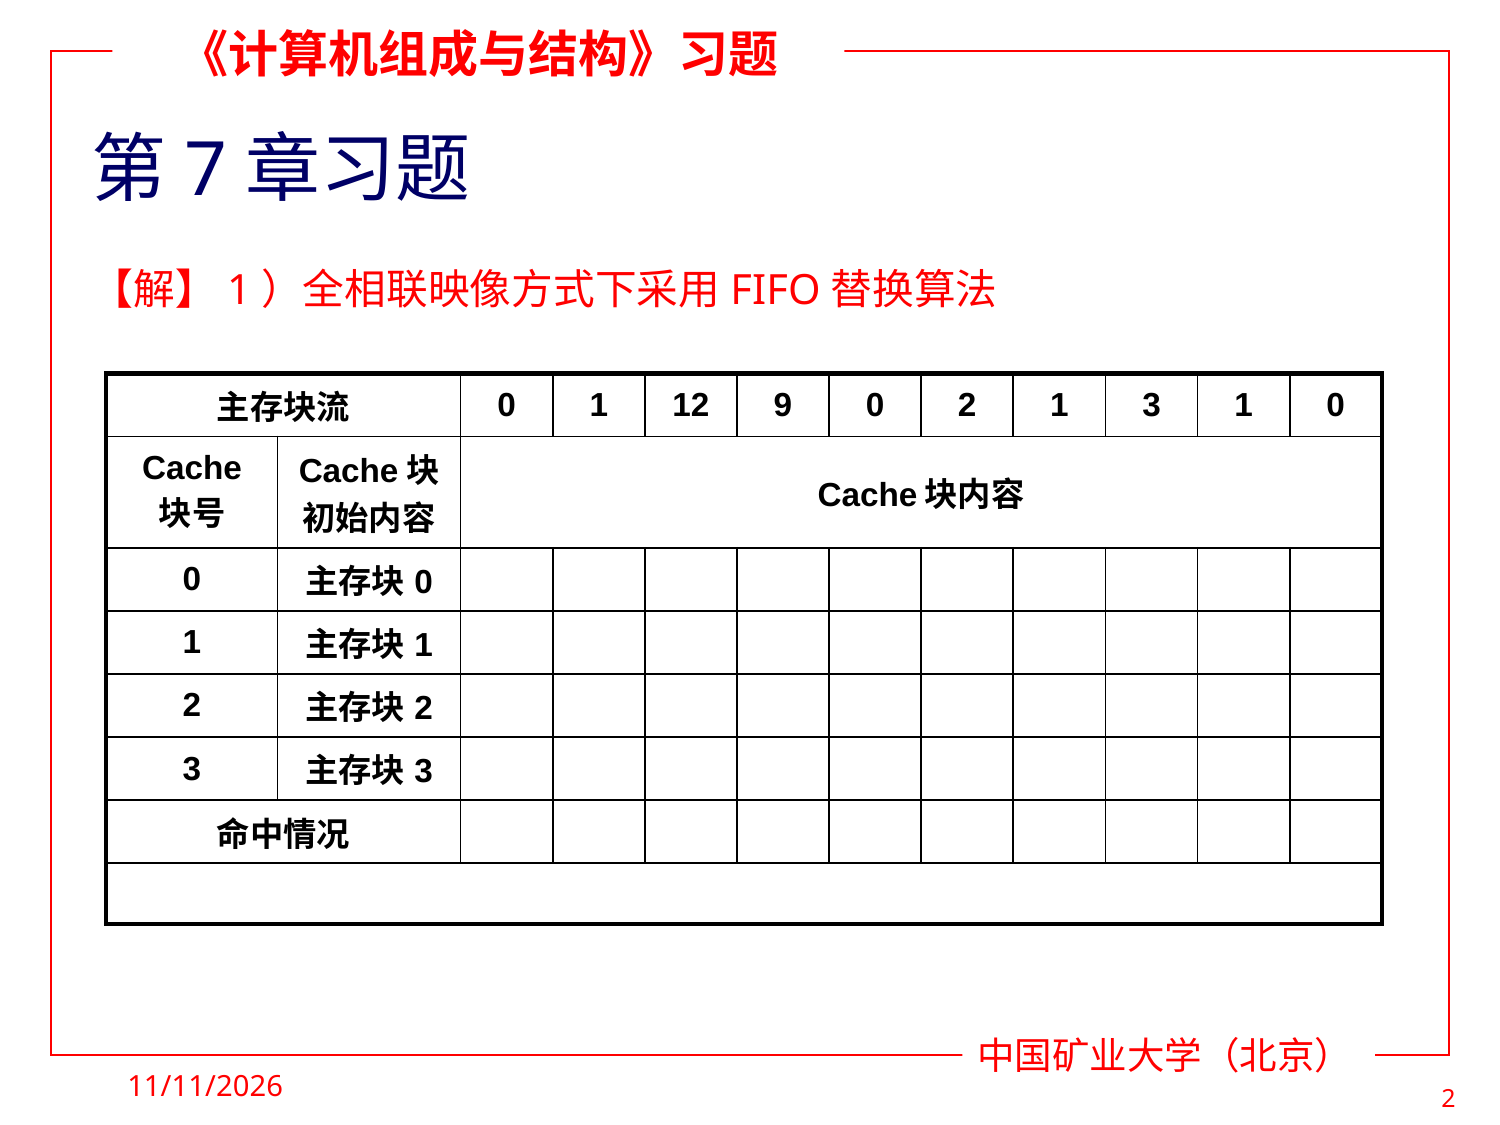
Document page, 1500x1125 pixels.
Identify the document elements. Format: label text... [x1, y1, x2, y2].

table_cell 3 [108, 738, 277, 799]
table_cell [646, 675, 736, 736]
table_cell [554, 738, 644, 799]
table_cell [554, 801, 644, 862]
table_header 12 [646, 376, 736, 436]
table_cell [461, 612, 552, 673]
table_header 0 [830, 376, 920, 436]
table_cell [1014, 612, 1105, 673]
table_cell Cache块 初始内容 [278, 437, 460, 547]
table_cell [461, 549, 552, 610]
table_cell [646, 612, 736, 673]
table_cell [1014, 549, 1105, 610]
table_cell [830, 612, 920, 673]
table_cell 0 [108, 549, 277, 610]
table_cell [1198, 675, 1289, 736]
table_cell [1014, 675, 1105, 736]
table_cell [922, 738, 1012, 799]
table_cell [830, 675, 920, 736]
table_cell [922, 549, 1012, 610]
table_cell 命中情况 [108, 801, 460, 862]
table_cell Cache 块号 [108, 437, 277, 547]
table_cell 2 [108, 675, 277, 736]
table_cell [646, 738, 736, 799]
table_cell [108, 864, 1380, 922]
title 第7章习题 [76, 111, 1435, 219]
table_header 1 [1198, 376, 1289, 436]
table_cell [1106, 549, 1197, 610]
table_cell [1106, 675, 1197, 736]
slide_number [112, 1050, 425, 1125]
table_header 9 [738, 376, 828, 436]
table_header 2 [922, 376, 1012, 436]
table_cell [1014, 738, 1105, 799]
table_cell [1106, 738, 1197, 799]
table_cell [1291, 738, 1380, 799]
table_header 0 [1291, 376, 1380, 436]
table_cell 主存块3 [278, 738, 460, 799]
table_header 1 [554, 376, 644, 436]
table_cell [1106, 612, 1197, 673]
table_cell [1198, 549, 1289, 610]
table_cell 主存块2 [278, 675, 460, 736]
table_cell 1 [108, 612, 277, 673]
table_header 主存块流 [108, 376, 460, 436]
table_cell [554, 549, 644, 610]
table_cell Cache块内容 [461, 437, 1380, 547]
table_cell [1291, 675, 1380, 736]
table_cell [1198, 612, 1289, 673]
table_cell [461, 738, 552, 799]
table_header 0 [461, 376, 552, 436]
table_cell [1291, 549, 1380, 610]
table_cell [738, 675, 828, 736]
table_cell [646, 549, 736, 610]
table_cell [1014, 801, 1105, 862]
table_cell [1198, 801, 1289, 862]
table_header 1 [1014, 376, 1105, 436]
table_cell [554, 675, 644, 736]
table_cell [1106, 801, 1197, 862]
table_cell [646, 801, 736, 862]
table_cell [1291, 801, 1380, 862]
table_cell [1198, 738, 1289, 799]
table_header 3 [1106, 376, 1197, 436]
table_cell [1291, 612, 1380, 673]
table_cell [738, 801, 828, 862]
table_cell [461, 801, 552, 862]
subtitle 【解】1）全相联映像方式下采用FIFO替换算法 [76, 230, 1435, 1004]
table_cell 主存块1 [278, 612, 460, 673]
table_cell [461, 675, 552, 736]
table_cell [830, 738, 920, 799]
table_cell [738, 549, 828, 610]
table_cell [922, 612, 1012, 673]
table_cell [922, 801, 1012, 862]
table_cell [830, 549, 920, 610]
table_cell 主存块0 [278, 549, 460, 610]
table_cell [738, 612, 828, 673]
table_cell [738, 738, 828, 799]
table_cell [830, 801, 920, 862]
table_cell [554, 612, 644, 673]
table_cell [922, 675, 1012, 736]
